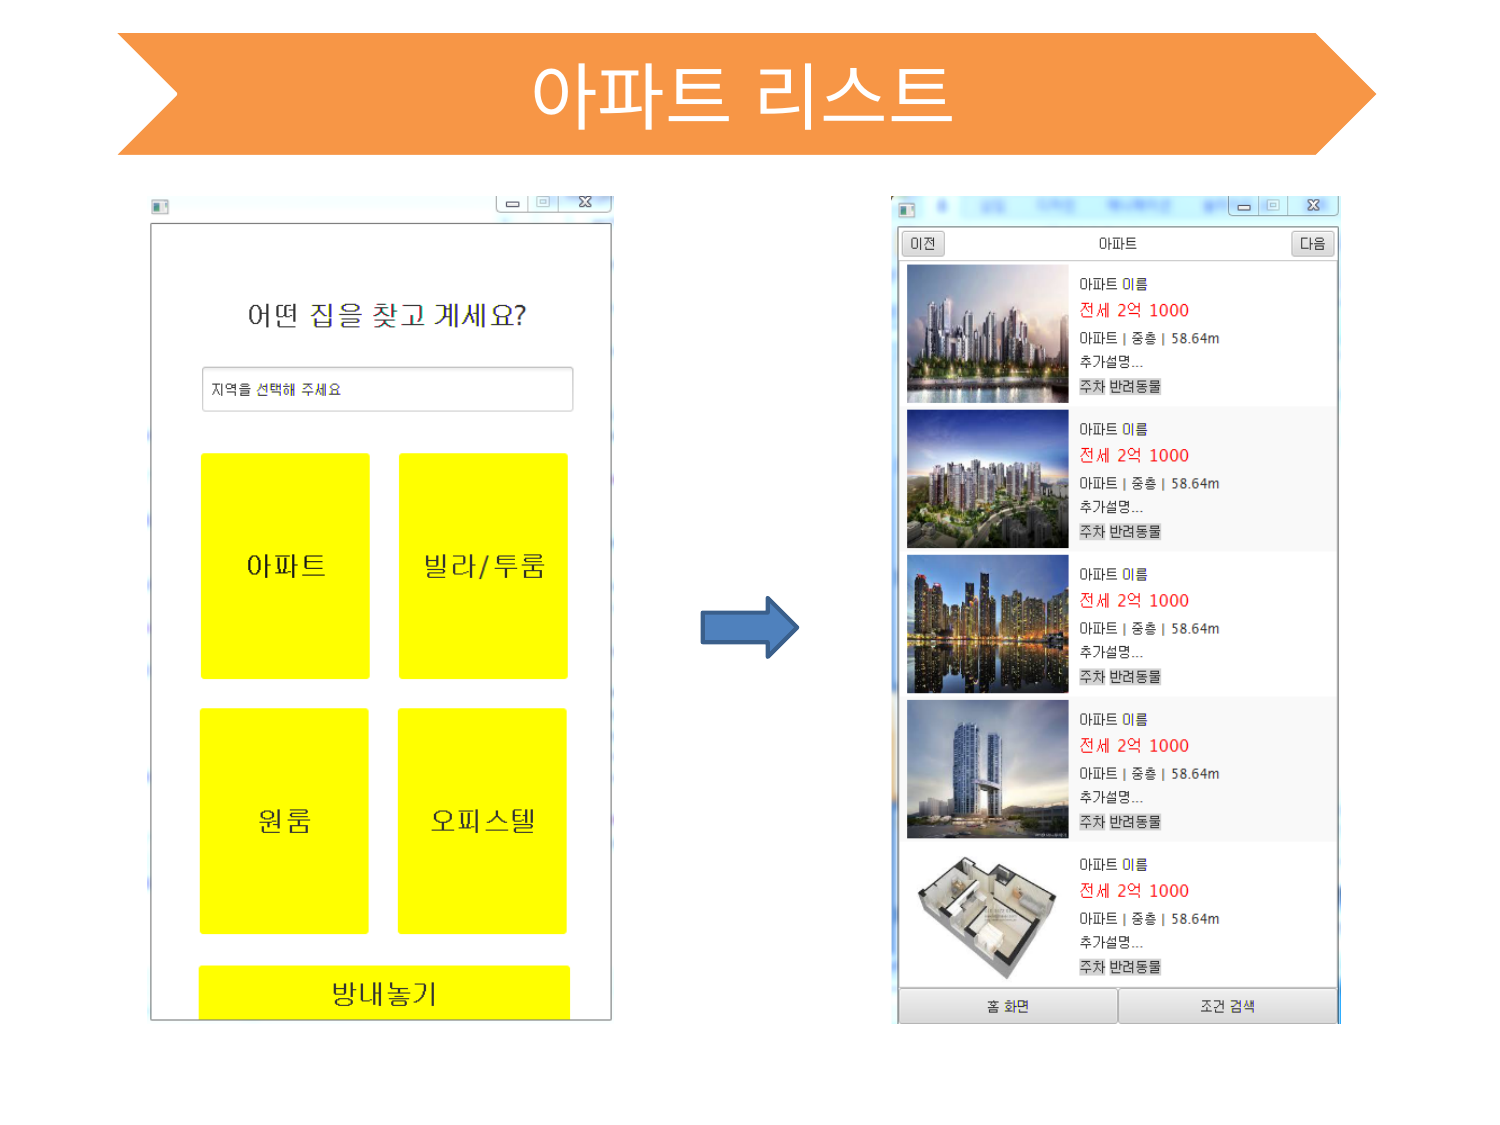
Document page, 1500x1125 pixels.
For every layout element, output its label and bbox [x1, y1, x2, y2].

picture [147, 195, 614, 1024]
text_box [700, 595, 800, 659]
picture [891, 195, 1341, 1024]
text_box [111, 30, 1380, 158]
